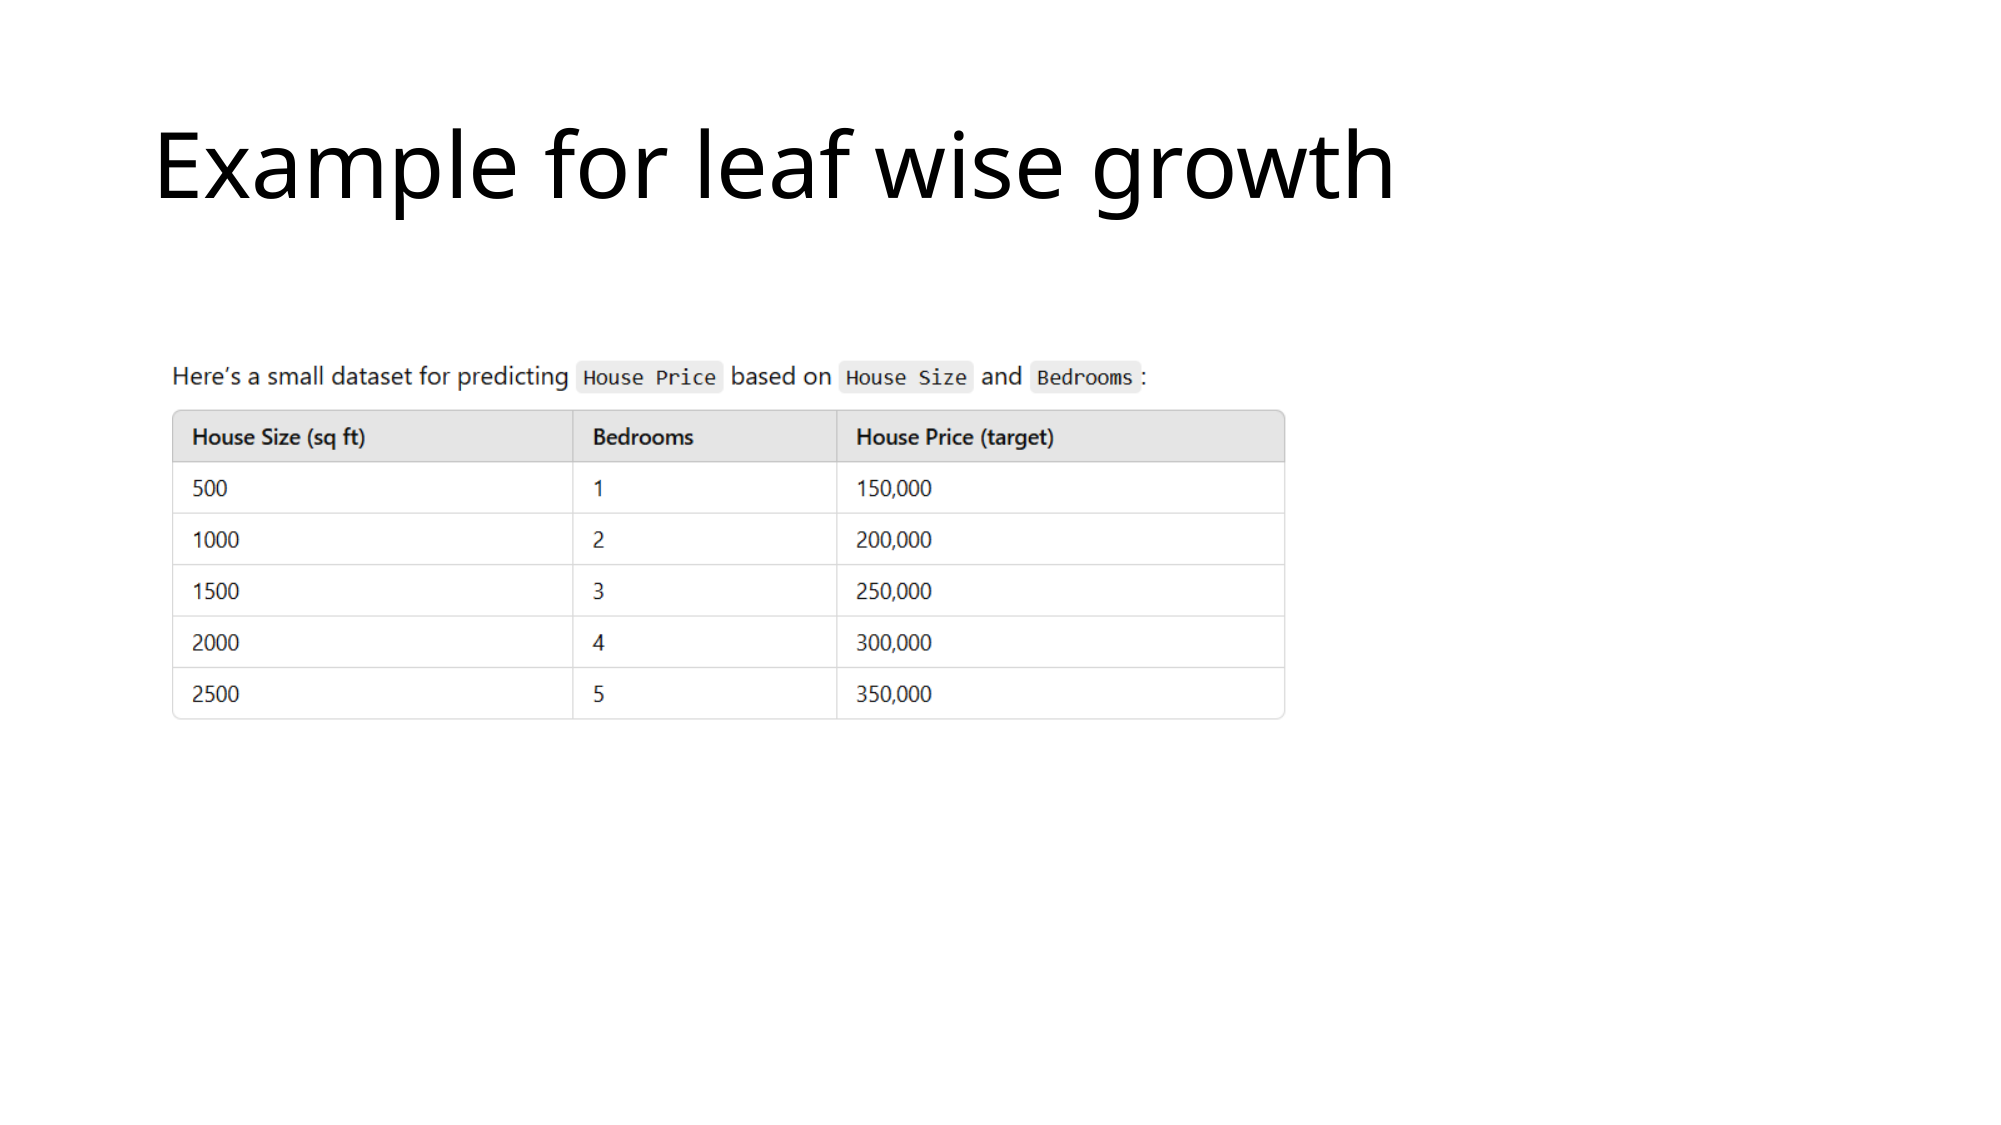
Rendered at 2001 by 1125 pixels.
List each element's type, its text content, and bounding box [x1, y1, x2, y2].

title Example for leaf wise growth [137, 59, 1863, 278]
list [171, 337, 1343, 741]
